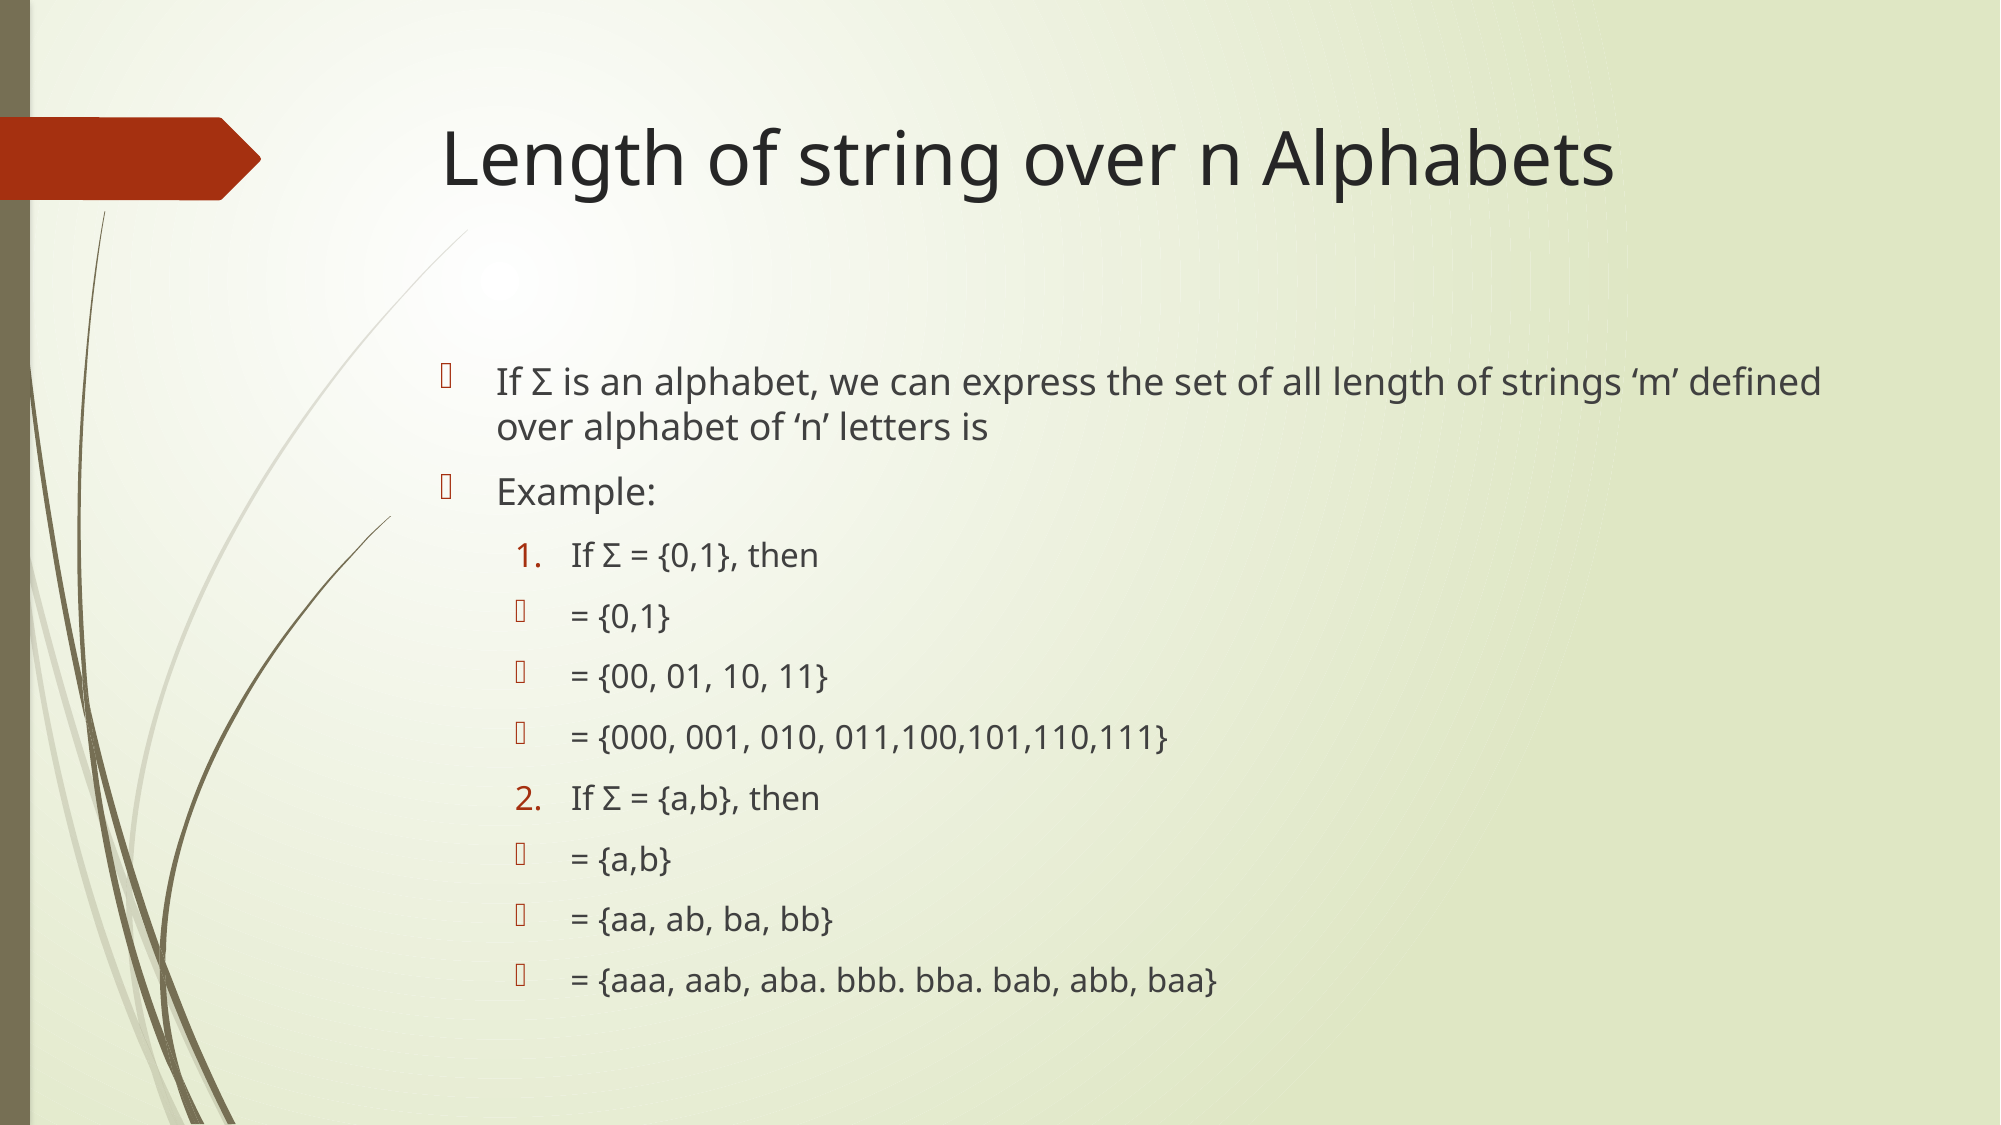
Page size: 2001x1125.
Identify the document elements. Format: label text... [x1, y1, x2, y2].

title Length of string over n Alphabets [425, 102, 1888, 313]
